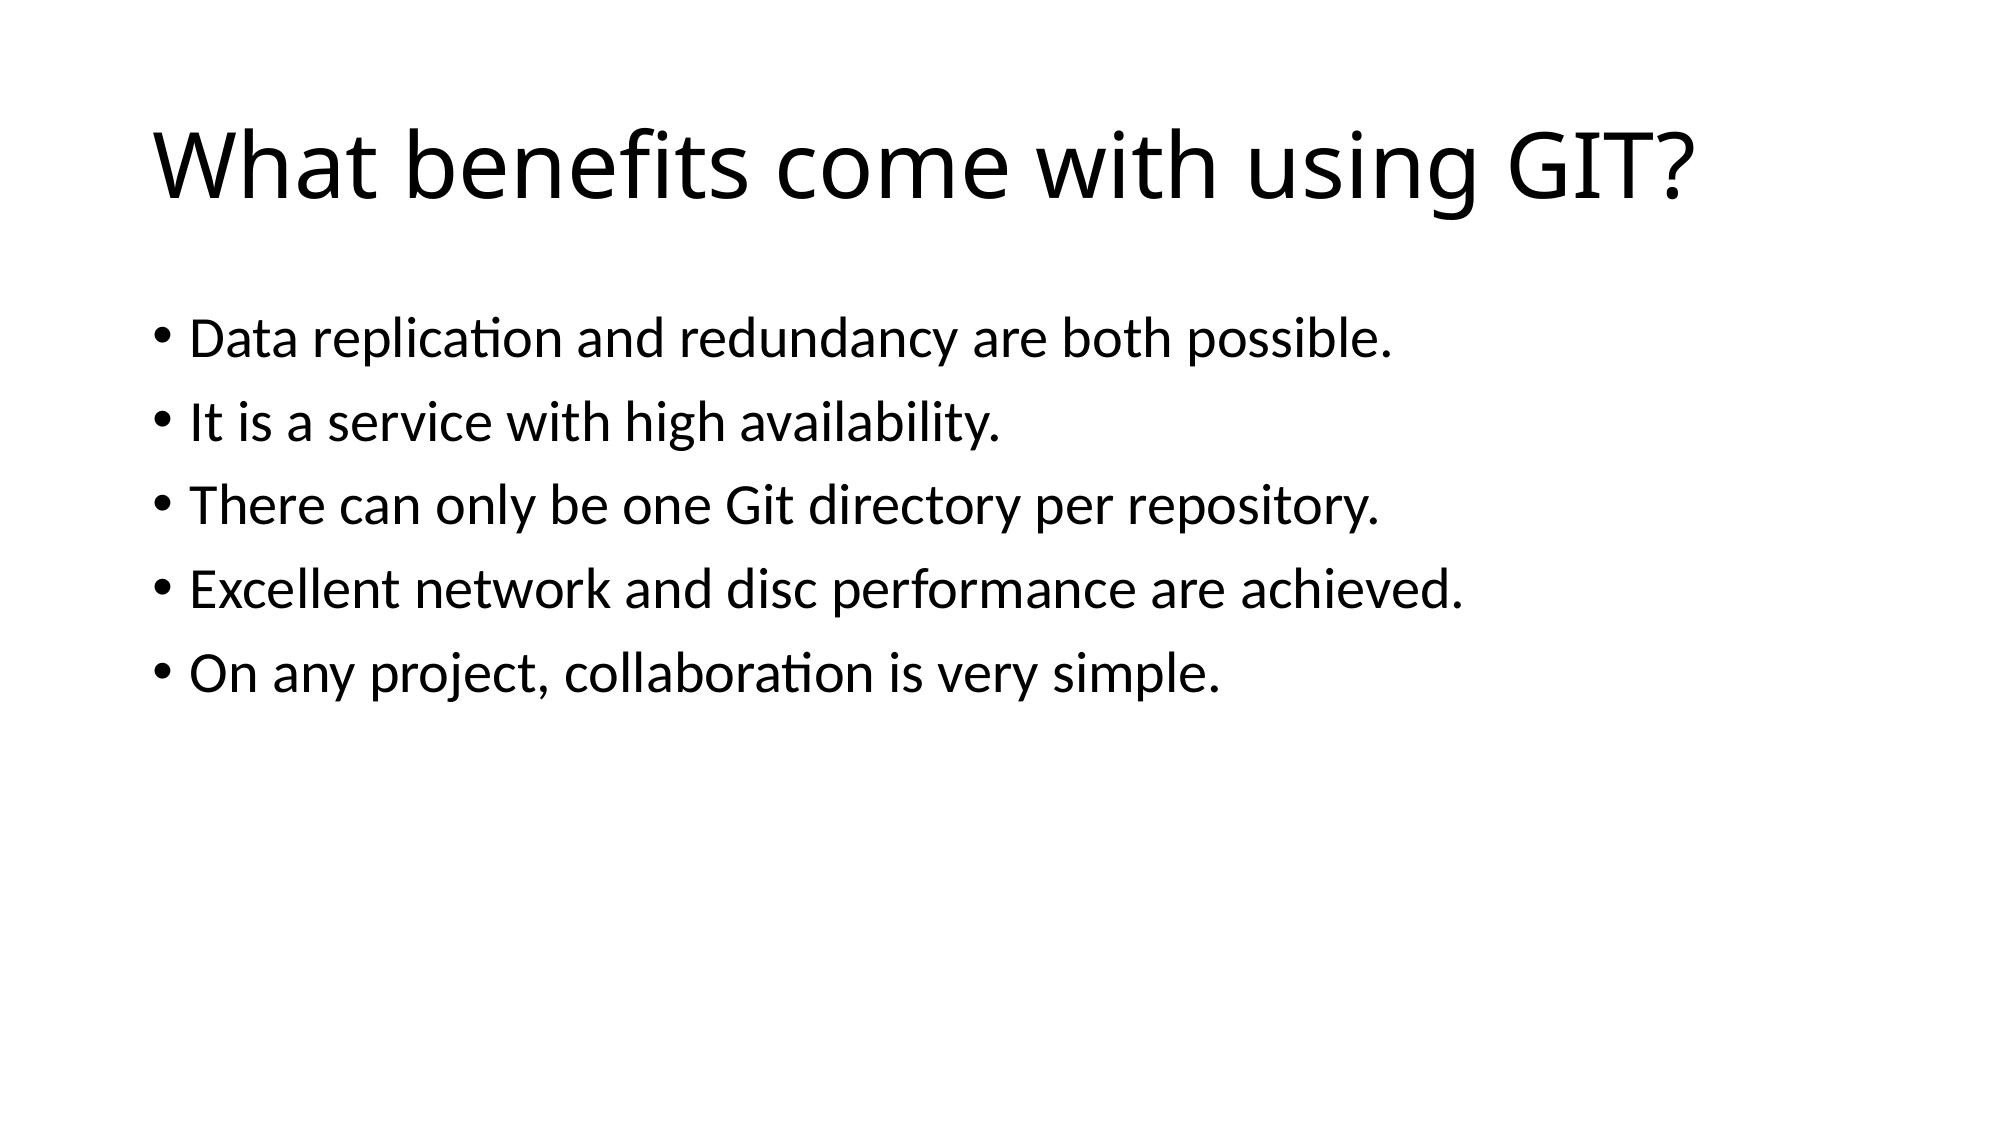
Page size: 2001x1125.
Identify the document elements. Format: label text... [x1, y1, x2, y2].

list Data replication and redundancy are both possible. It is a service with high availability. There can only be one Git directory per repository. Excellent network and disc performance are achieved. On any project, collaboration is very simple. [137, 299, 1863, 1014]
title What benefits come with using GIT? [137, 59, 1863, 278]
